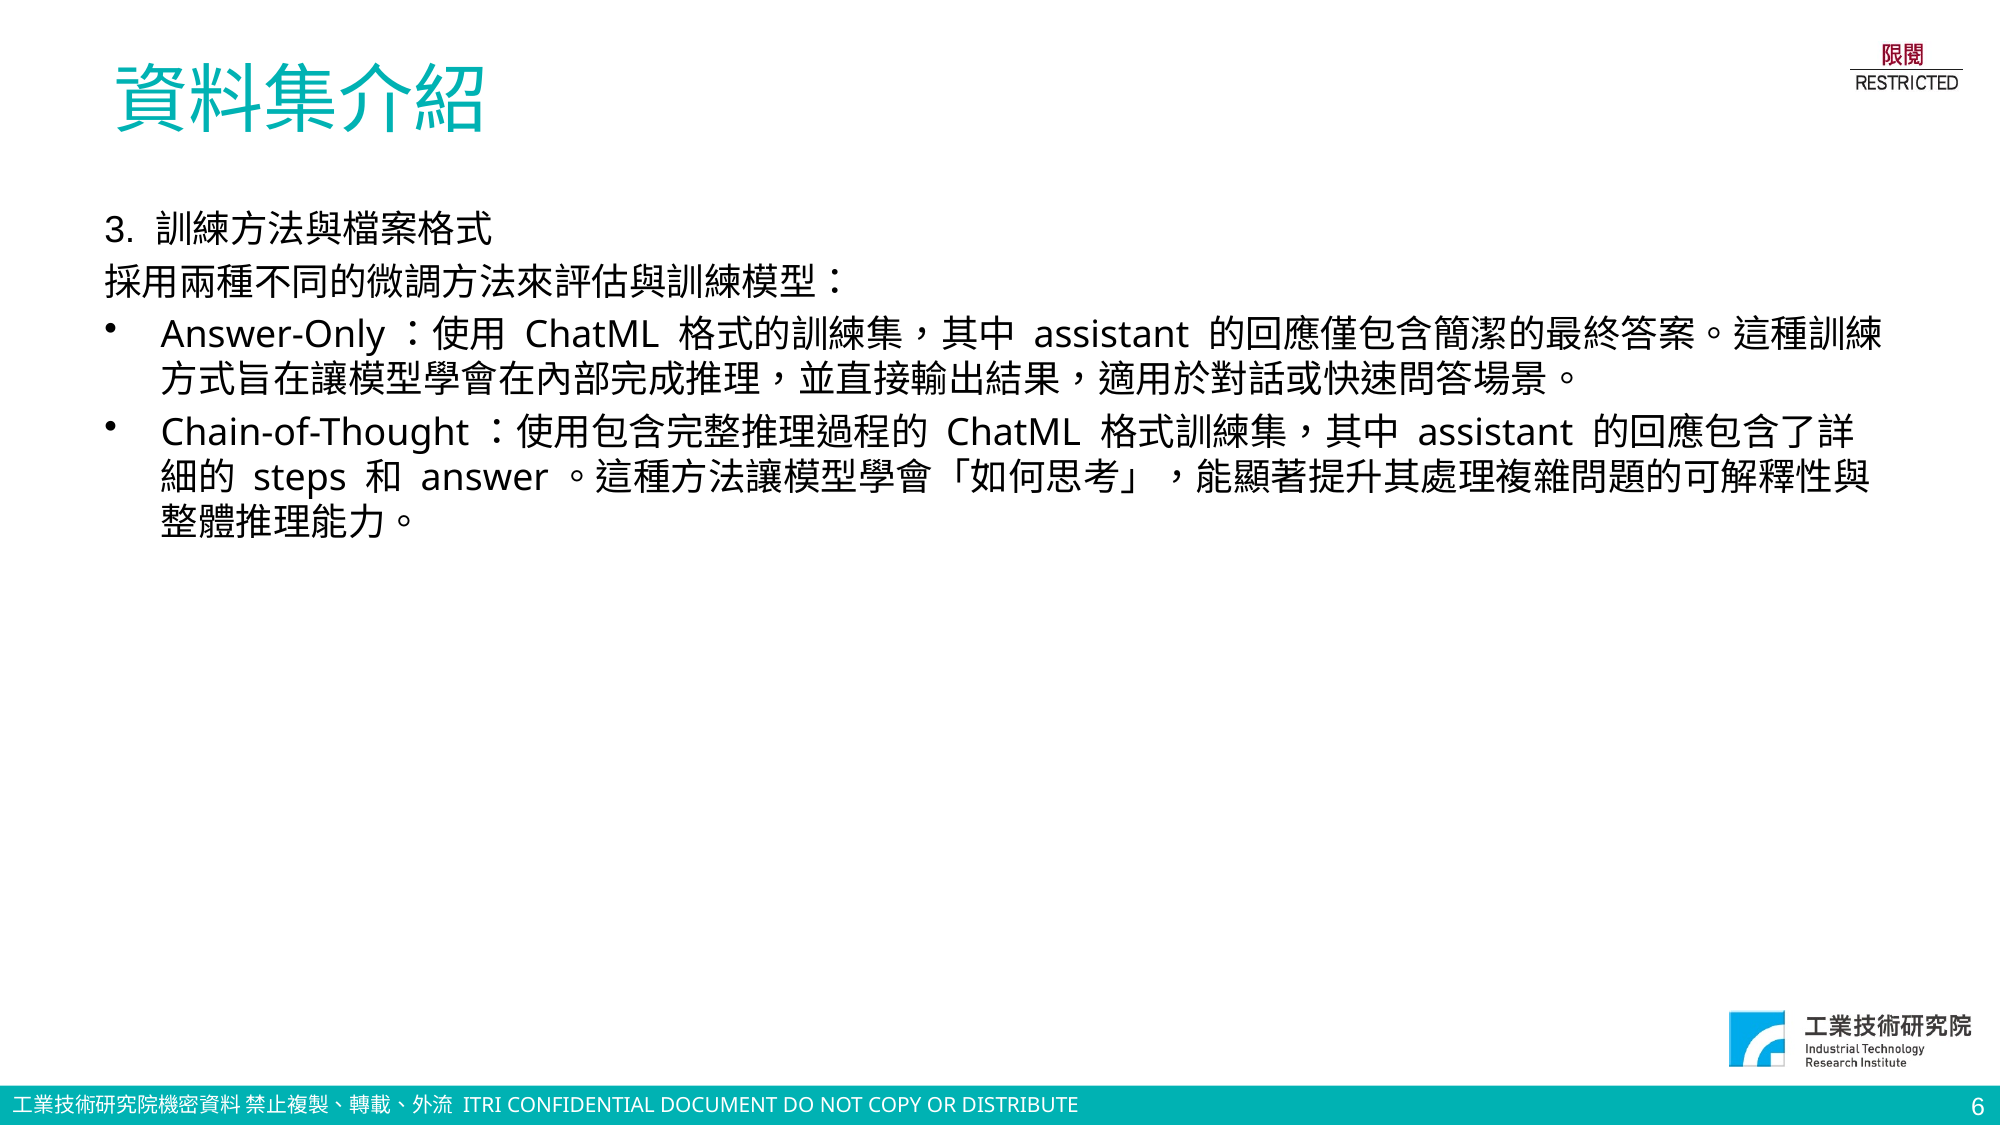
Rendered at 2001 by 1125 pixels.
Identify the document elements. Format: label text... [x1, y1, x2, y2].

slide_number 6 [1874, 1085, 2000, 1125]
picture [1729, 1010, 1972, 1067]
title 資料集介紹 [98, 43, 1911, 198]
list 3. 訓練方法與檔案格式 採用兩種不同的微調方法來評估與訓練模型： Answer-Only：使用 ChatML 格式的訓練集，其中 assistant 的回應僅包含簡潔的最終答案。這種訓練方式旨在讓模型學會在內部完成推理，並直接輸出結果，適用於對話或快速問答場景。 Chain-of-Thought：使用包含完整推理過程的 ChatML 格式訓練集，其中 assistant 的回應包含了詳細的 steps 和 answer。這種方法讓模型學會「如何思考」，能顯著提升其處理複雜問題的可解釋性與整體推理能力。 [89, 197, 1900, 979]
picture [1850, 41, 1963, 93]
